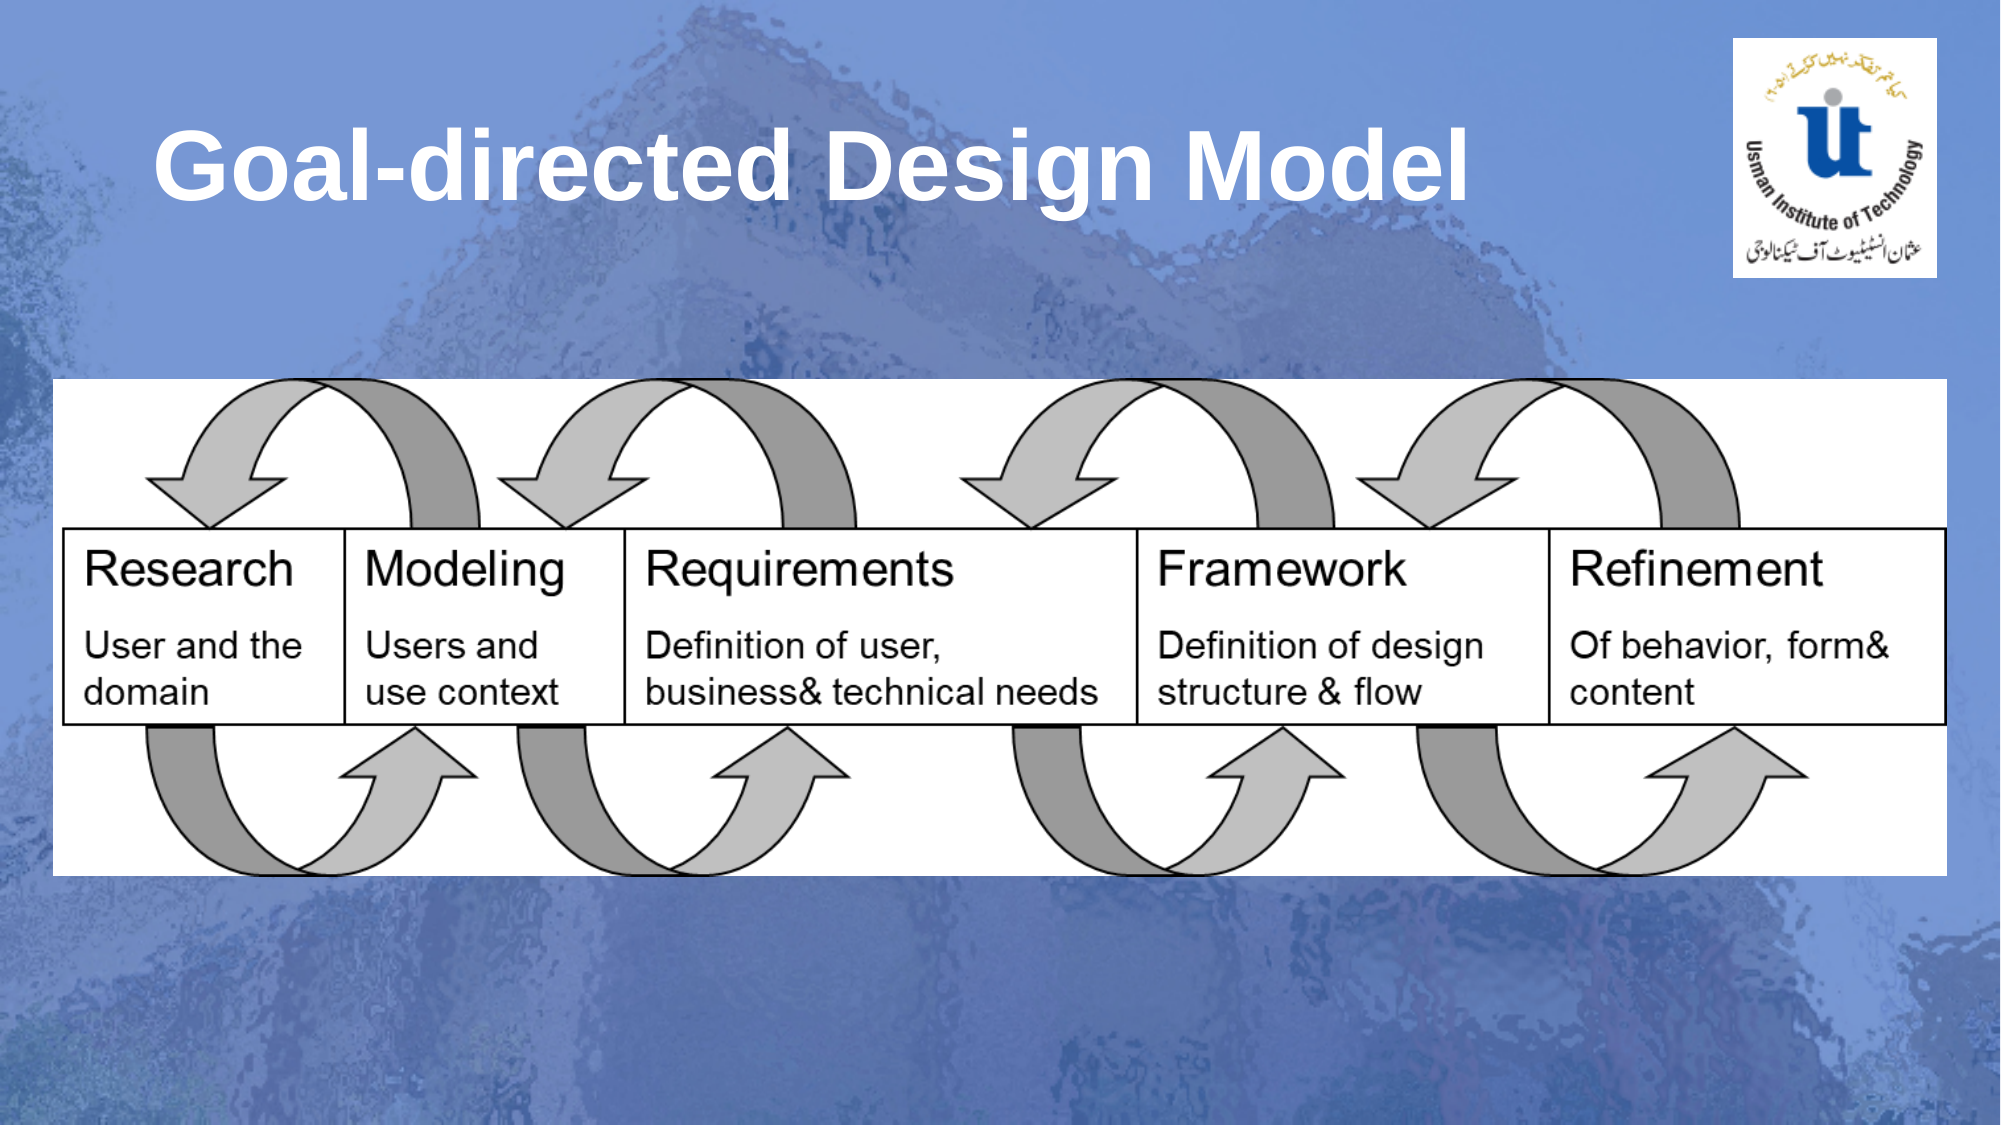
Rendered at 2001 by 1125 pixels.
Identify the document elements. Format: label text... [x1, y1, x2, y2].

picture [0, 0, 2001, 1125]
title Goal-directed Design Model [137, 59, 1863, 278]
